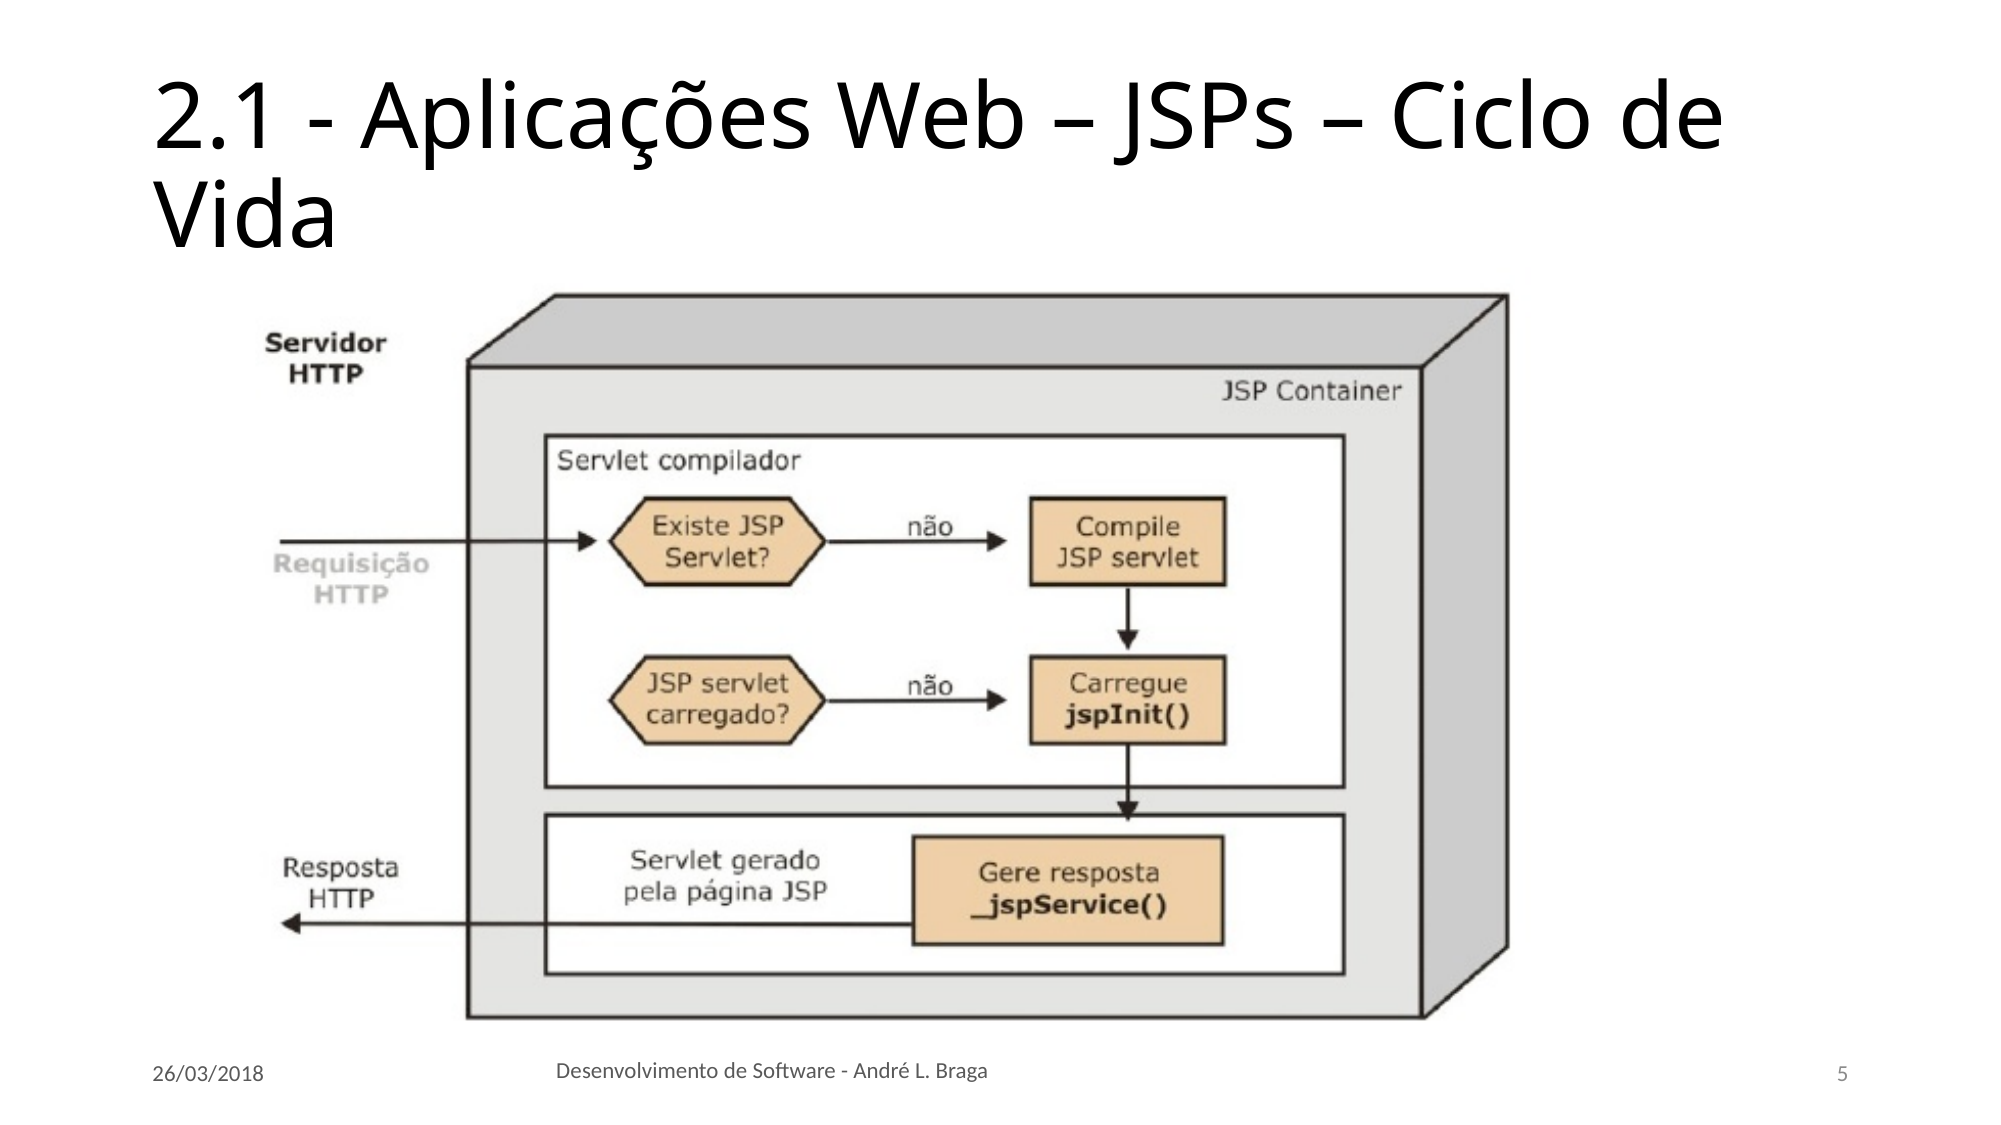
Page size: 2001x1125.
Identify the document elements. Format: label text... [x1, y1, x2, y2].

title 2.1 - Aplicações Web – JSPs – Ciclo de Vida [138, 60, 1864, 278]
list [218, 264, 1558, 1040]
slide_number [137, 1042, 588, 1103]
footer Desenvolvimento de Software - André L. Braga [209, 1039, 1337, 1100]
slide_number 5 [1413, 1042, 1864, 1103]
